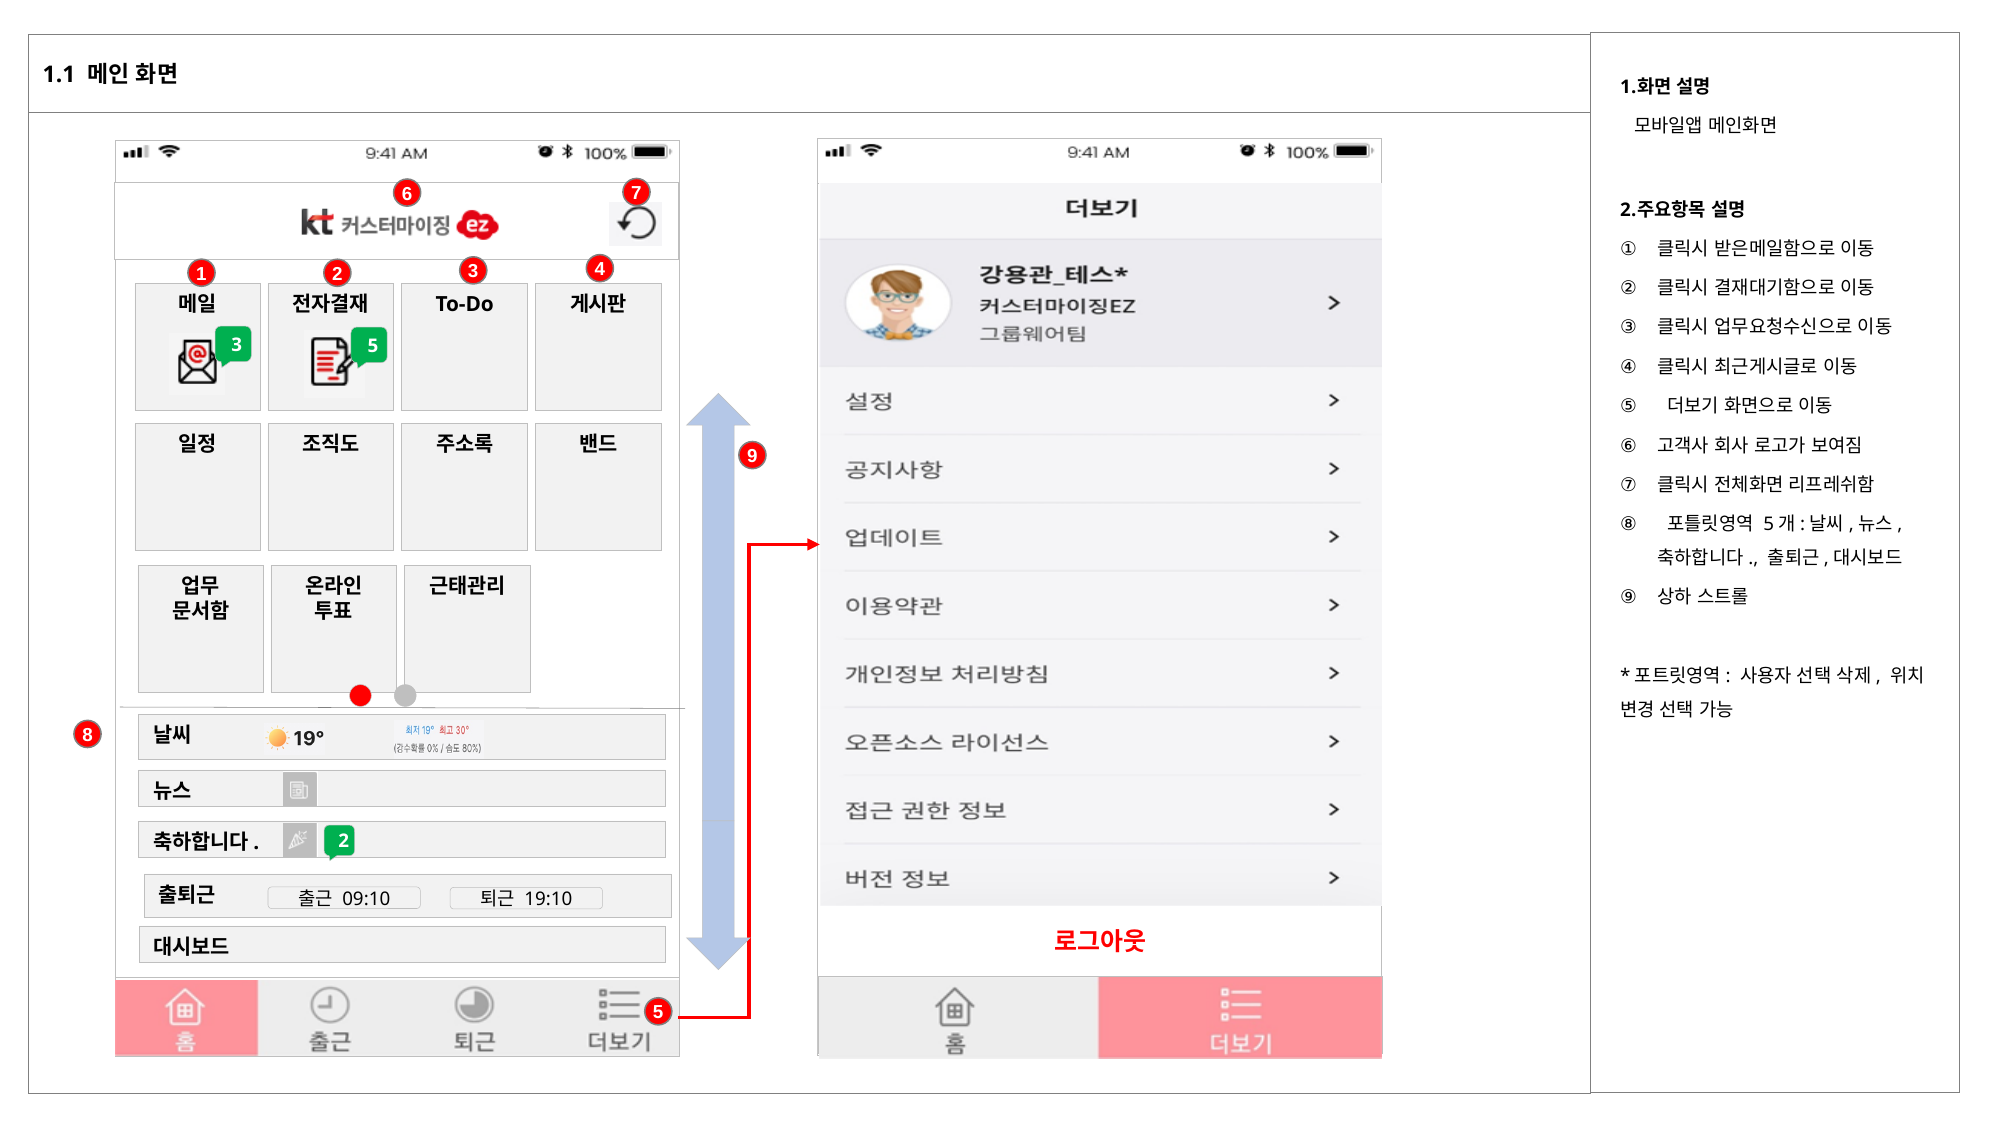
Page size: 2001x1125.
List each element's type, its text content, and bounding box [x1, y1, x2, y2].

text_box 8 [73, 720, 102, 748]
picture [169, 333, 225, 395]
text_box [820, 906, 1382, 977]
text_box [684, 391, 753, 544]
picture [819, 977, 1382, 1059]
picture [283, 771, 318, 806]
text_box [1589, 32, 1960, 1093]
picture [819, 183, 1382, 906]
picture [115, 980, 679, 1056]
picture [288, 196, 505, 249]
text_box 9 [738, 441, 767, 469]
picture [304, 330, 365, 398]
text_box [678, 544, 820, 1018]
text_box [27, 114, 1591, 1095]
picture [264, 723, 325, 755]
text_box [817, 138, 1382, 544]
picture [283, 823, 318, 857]
text_box 1.1 메인 화면 [27, 33, 1591, 114]
picture [394, 720, 484, 759]
picture [609, 202, 662, 246]
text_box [115, 139, 680, 980]
